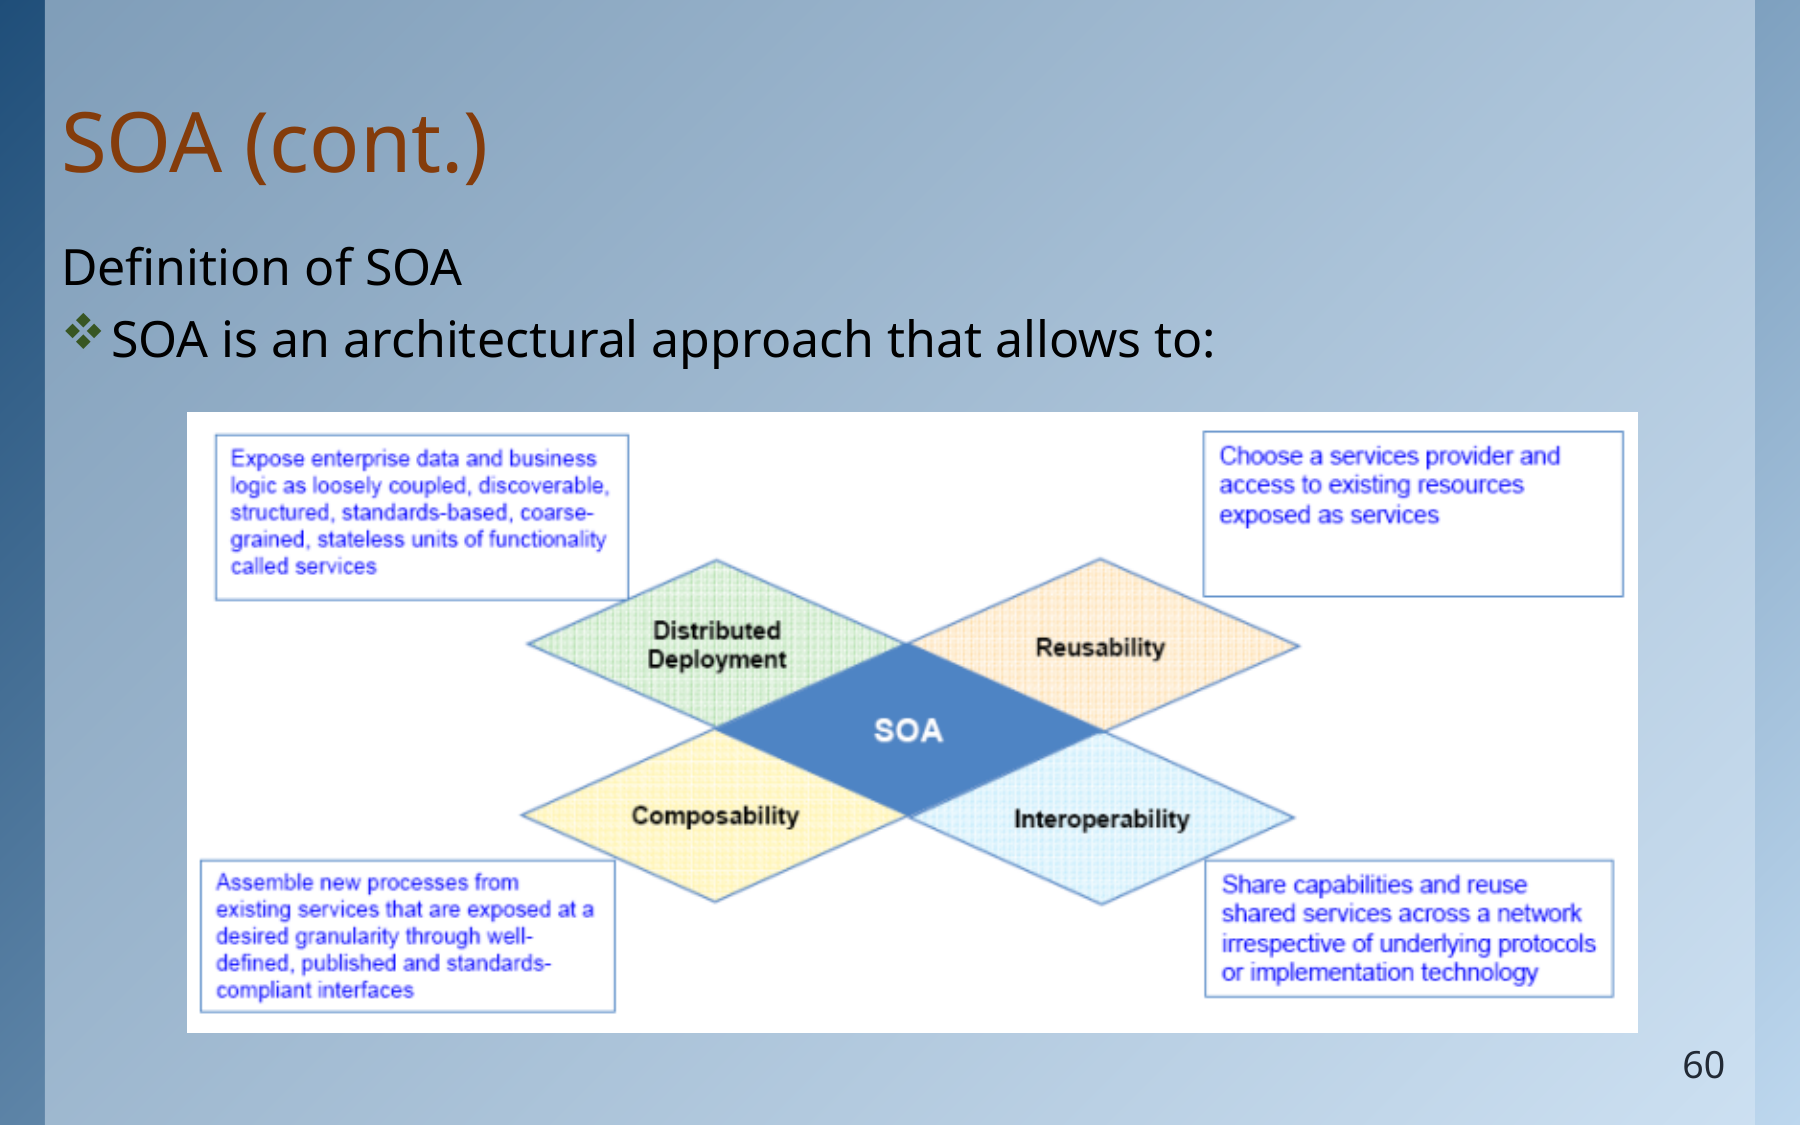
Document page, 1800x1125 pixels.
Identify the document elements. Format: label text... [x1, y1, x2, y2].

title SOA (cont.) [40, 12, 1746, 200]
list Definition of SOA SOA is an architectural approach that allows to: [40, 224, 1746, 1025]
slide_number 60 [1581, 1050, 1746, 1103]
picture [187, 412, 1638, 1034]
